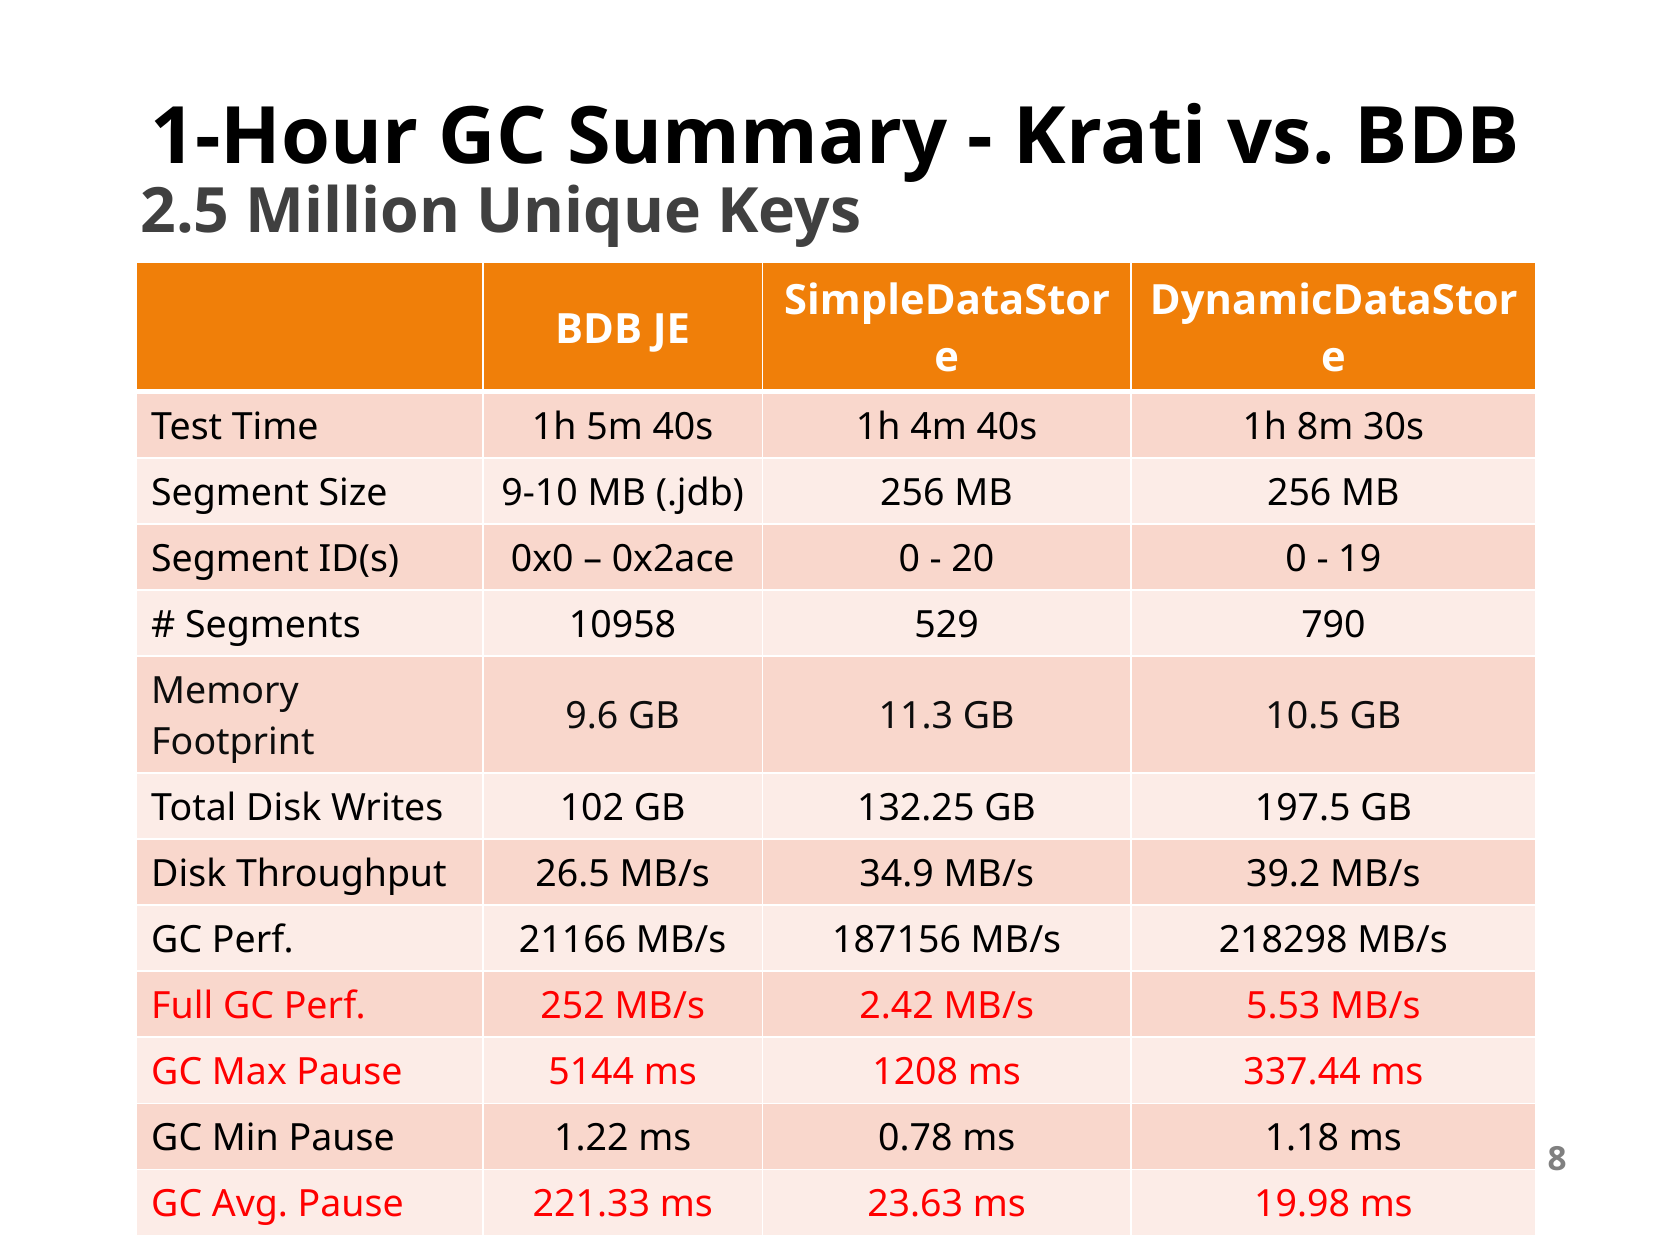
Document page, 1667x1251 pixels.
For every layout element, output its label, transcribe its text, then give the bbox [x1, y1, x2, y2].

table_cell Total Disk Writes [137, 774, 482, 838]
table_cell 132.25 GB [763, 774, 1130, 838]
table_cell 0 - 19 [1132, 525, 1535, 589]
table_cell 26.5 MB/s [484, 840, 762, 904]
table_cell 23.63 ms [763, 1170, 1130, 1235]
table_cell 1.18 ms [1132, 1104, 1535, 1169]
table_cell 10.5 GB [1132, 657, 1535, 772]
table_cell GC Max Pause [137, 1038, 482, 1103]
table_cell 529 [763, 591, 1130, 655]
table_cell 1h 4m 40s [763, 394, 1130, 457]
table_cell 10958 [484, 591, 762, 655]
table_cell 1h 8m 30s [1132, 394, 1535, 457]
table_cell 218298 MB/s [1132, 906, 1535, 970]
slide_number 8 [1194, 1134, 1584, 1186]
table_cell 11.3 GB [763, 657, 1130, 772]
table_cell Disk Throughput [137, 840, 482, 904]
table_cell 790 [1132, 591, 1535, 655]
table_cell 34.9 MB/s [763, 840, 1130, 904]
table_cell 256 MB [763, 459, 1130, 523]
table_cell 39.2 MB/s [1132, 840, 1535, 904]
table_cell 5144 ms [484, 1038, 762, 1103]
table_cell 0x0 – 0x2ace [484, 525, 762, 589]
table_cell 21166 MB/s [484, 906, 762, 970]
table_cell 221.33 ms [484, 1170, 762, 1235]
table_header BDB JE [484, 263, 762, 389]
table_cell Test Time [137, 394, 482, 457]
table_cell 2.42 MB/s [763, 972, 1130, 1036]
table_cell 256 MB [1132, 459, 1535, 523]
table_cell 1208 ms [763, 1038, 1130, 1103]
table_cell 0 - 20 [763, 525, 1130, 589]
table_cell 252 MB/s [484, 972, 762, 1036]
table_cell GC Min Pause [137, 1104, 482, 1169]
table_cell 1h 5m 40s [484, 394, 762, 457]
table_cell 197.5 GB [1132, 774, 1535, 838]
table_cell # Segments [137, 591, 482, 655]
table_cell 19.98 ms [1132, 1170, 1535, 1235]
table_cell Segment ID(s) [137, 525, 482, 589]
text_box 2.5 Million Unique Keys [125, 162, 877, 253]
table_cell Full GC Perf. [137, 972, 482, 1036]
title 1-Hour GC Summary - Krati vs. BDB [133, 41, 1546, 273]
table_cell Memory Footprint [137, 657, 482, 772]
table_header DynamicDataStore [1132, 263, 1535, 389]
table_cell GC Avg. Pause [137, 1170, 482, 1235]
table_cell 1.22 ms [484, 1104, 762, 1169]
table_cell 337.44 ms [1132, 1038, 1535, 1103]
table_cell 102 GB [484, 774, 762, 838]
table_cell GC Perf. [137, 906, 482, 970]
table_header [137, 263, 482, 389]
table_header SimpleDataStore [763, 263, 1130, 389]
table_cell 9.6 GB [484, 657, 762, 772]
table_cell 9-10 MB (.jdb) [484, 459, 762, 523]
table_cell 187156 MB/s [763, 906, 1130, 970]
table_cell 5.53 MB/s [1132, 972, 1535, 1036]
table_cell Segment Size [137, 459, 482, 523]
table_cell 0.78 ms [763, 1104, 1130, 1169]
